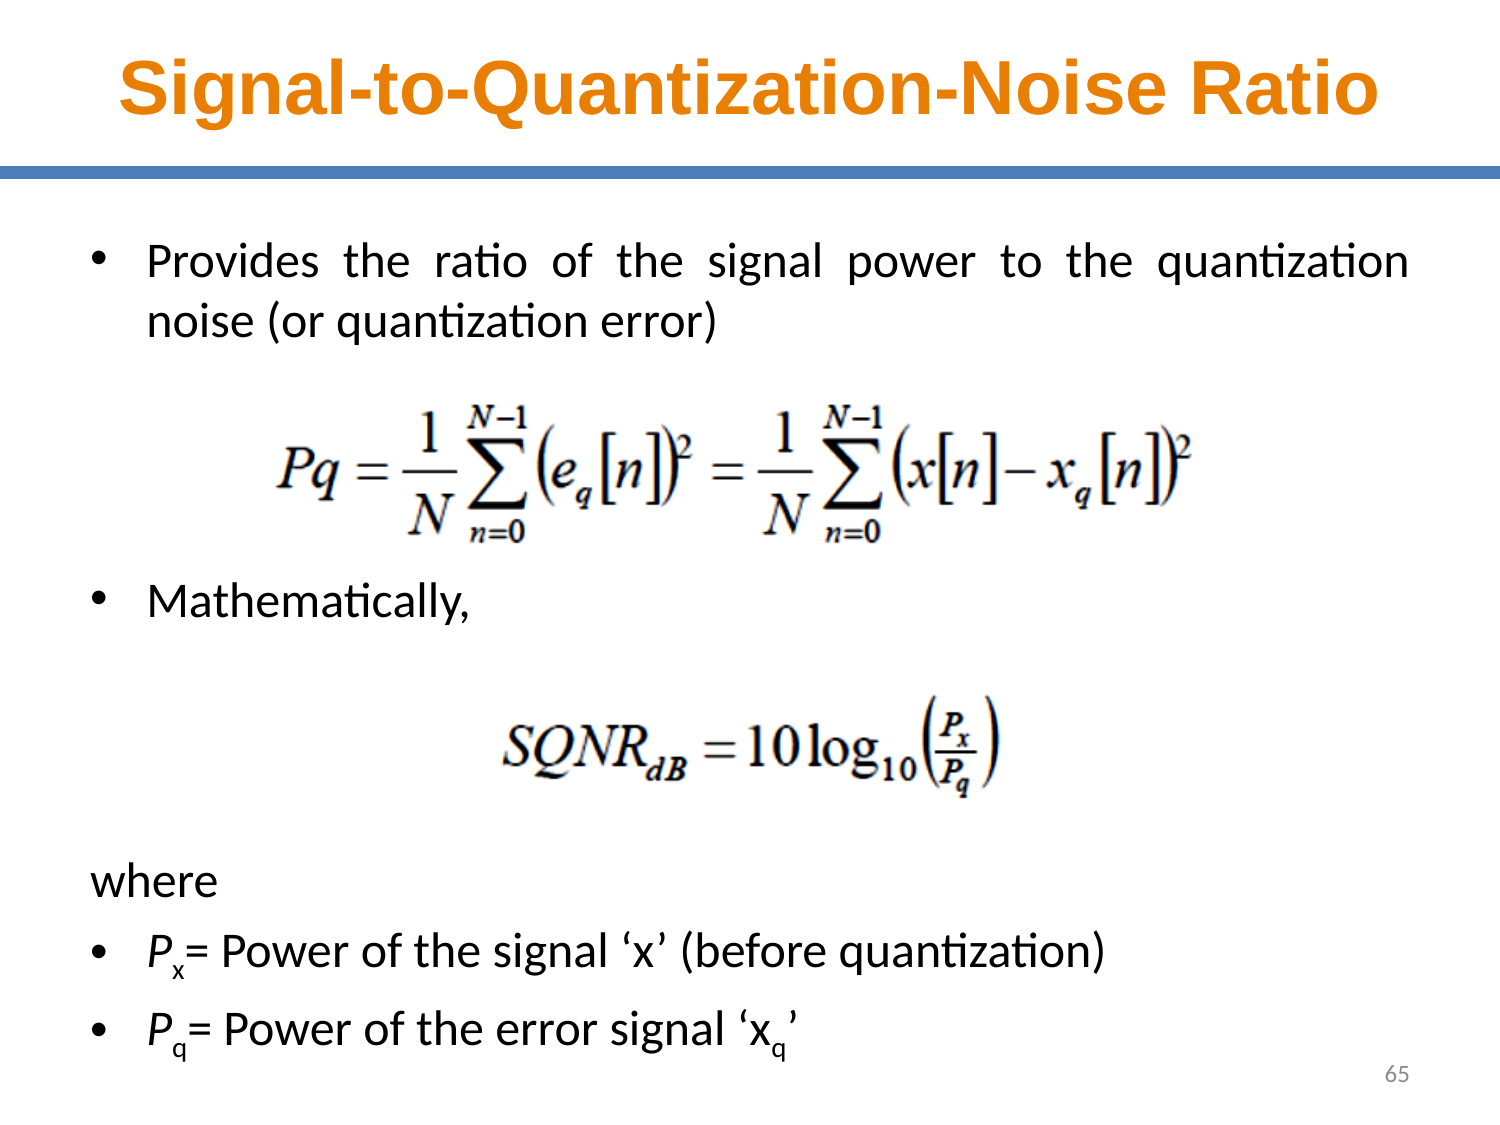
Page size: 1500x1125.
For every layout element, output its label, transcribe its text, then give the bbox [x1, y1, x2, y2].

picture [491, 660, 1009, 811]
picture [266, 359, 1234, 575]
list Provides the ratio of the signal power to the quantization noise (or quantization error) Mathematically, where Px= Power of the signal ‘x’ (before quantization) Pq= Power of the error signal ‘xq’ [75, 219, 1425, 1103]
title Signal-to-Quantization-Noise Ratio [75, 30, 1425, 161]
slide_number 65 [1364, 1042, 1425, 1103]
